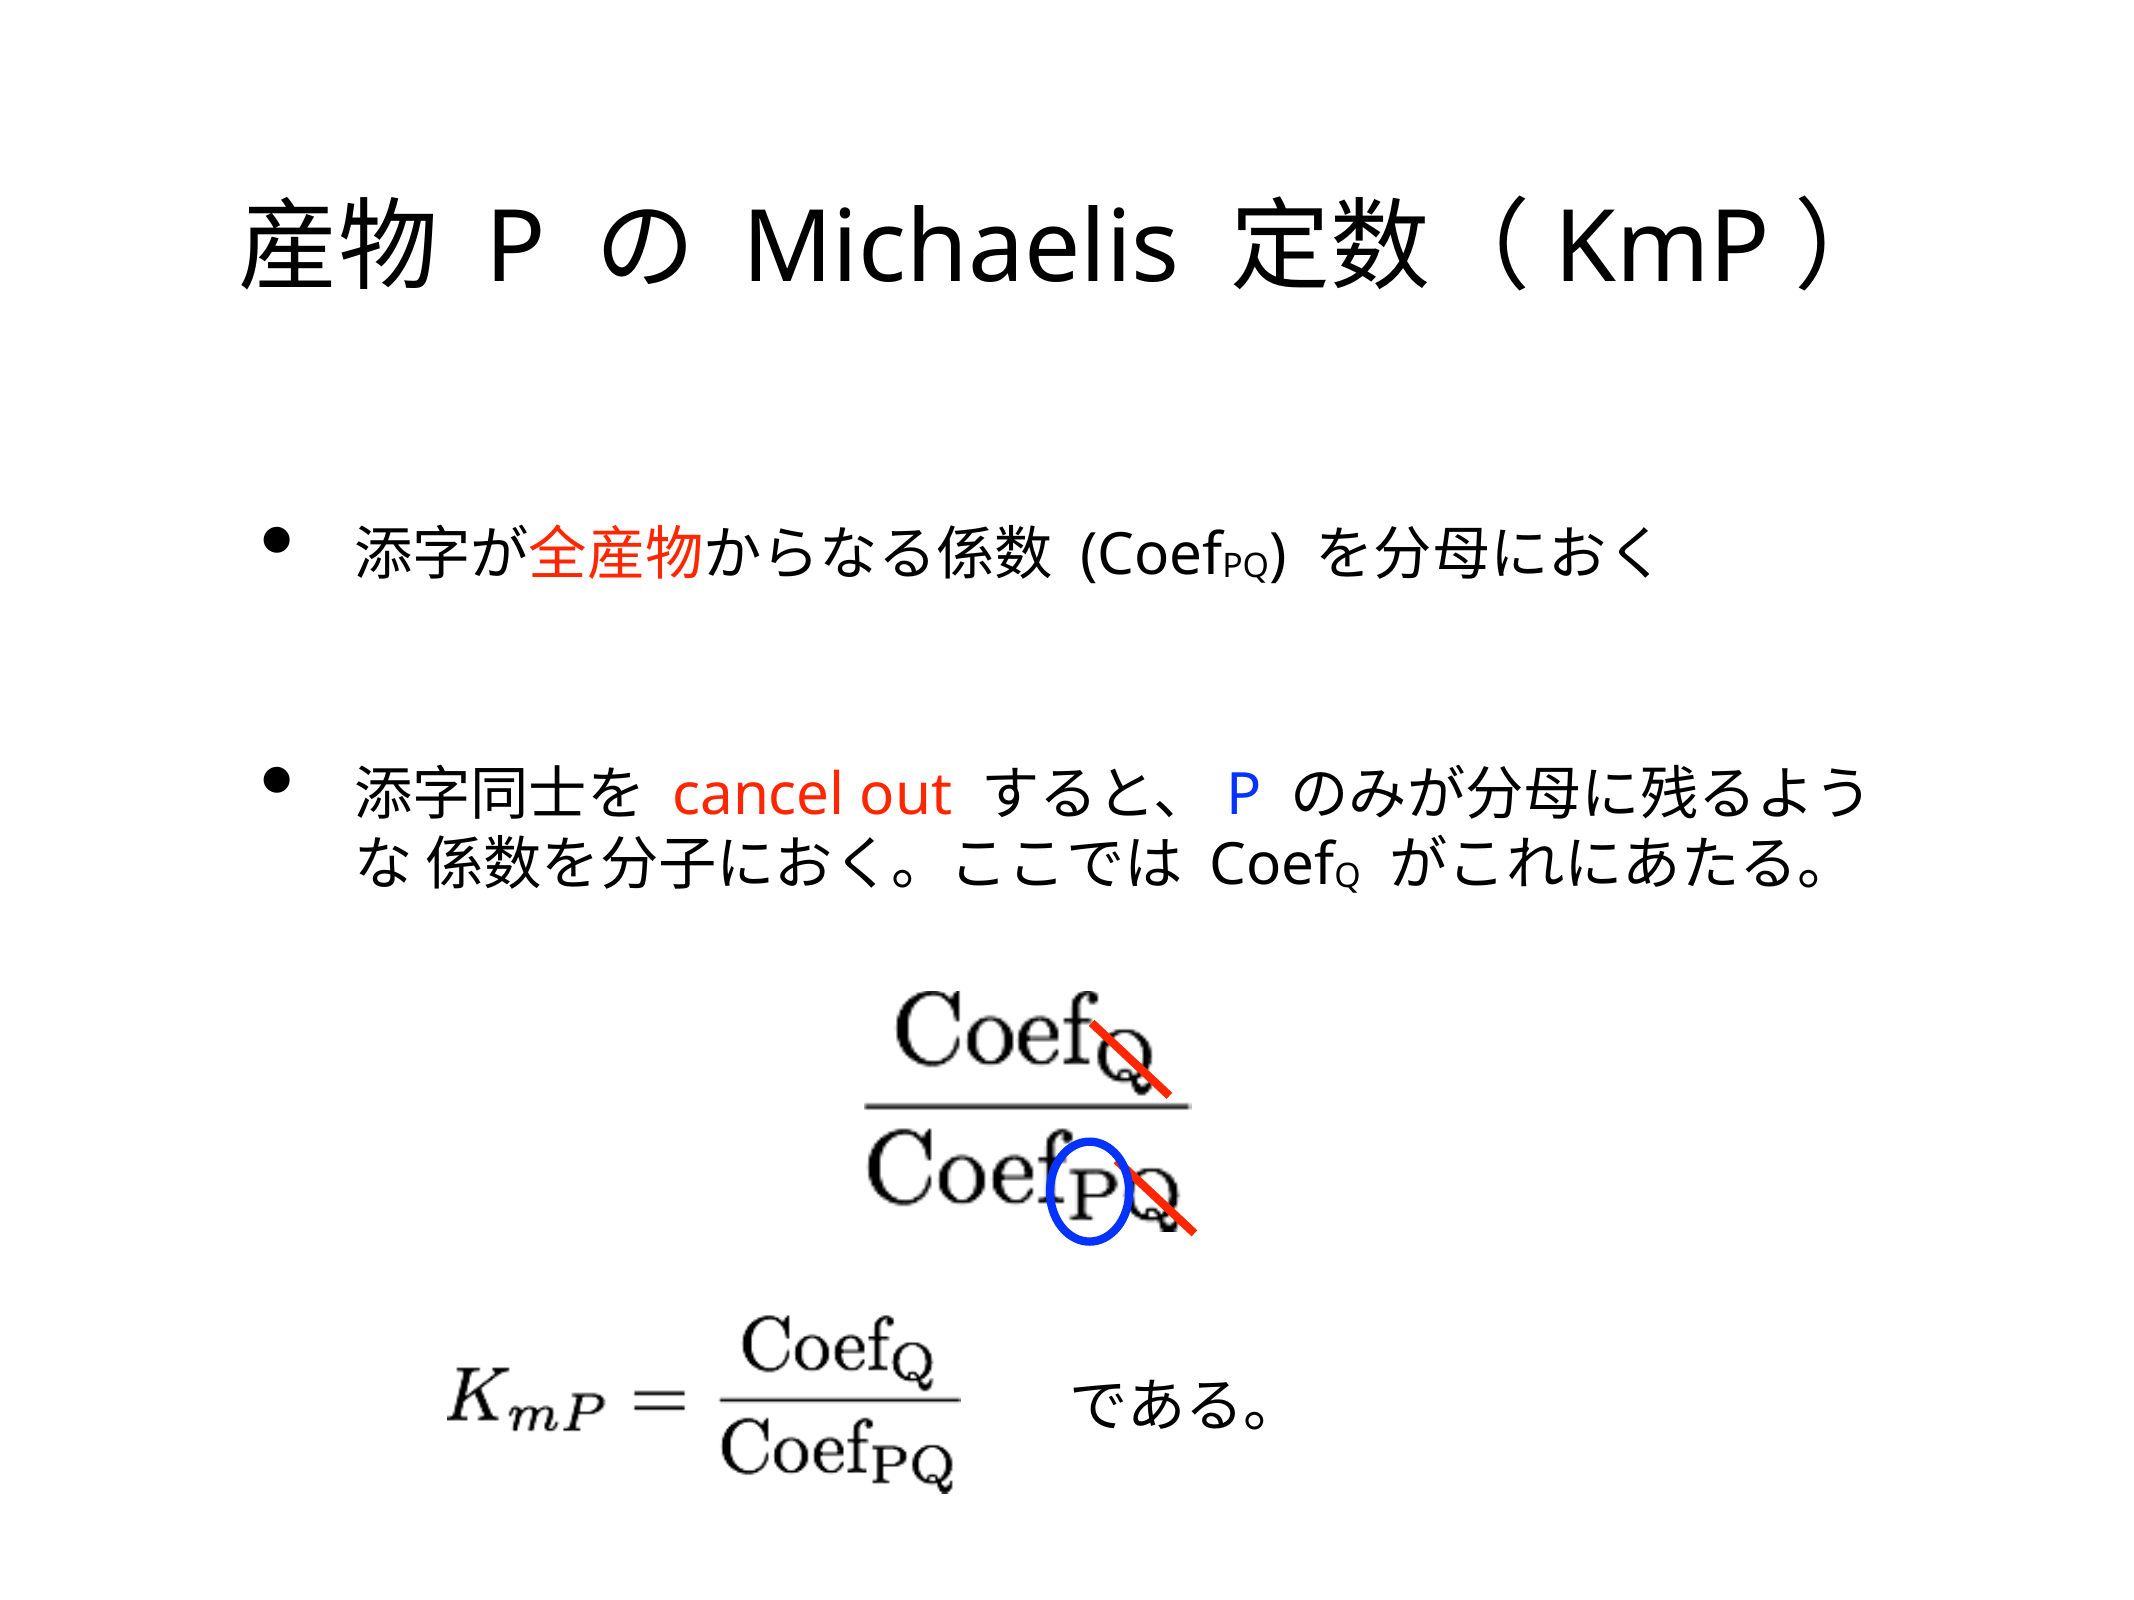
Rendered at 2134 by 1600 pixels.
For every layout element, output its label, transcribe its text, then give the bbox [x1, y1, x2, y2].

text_box である。 [1061, 1359, 1311, 1447]
title 産物 P の Michaelis 定数（KmP） [207, 41, 1926, 443]
list 添字が全産物からなる係数 (CoefPQ) を分母におく 添字同士を cancel out すると、P のみが分母に残るような 係数を分子におく。ここでは CoefQ がこれにあたる。 [207, 453, 1926, 959]
picture [864, 991, 1192, 1232]
picture [447, 1314, 961, 1494]
text_box [1074, 1238, 1105, 1242]
